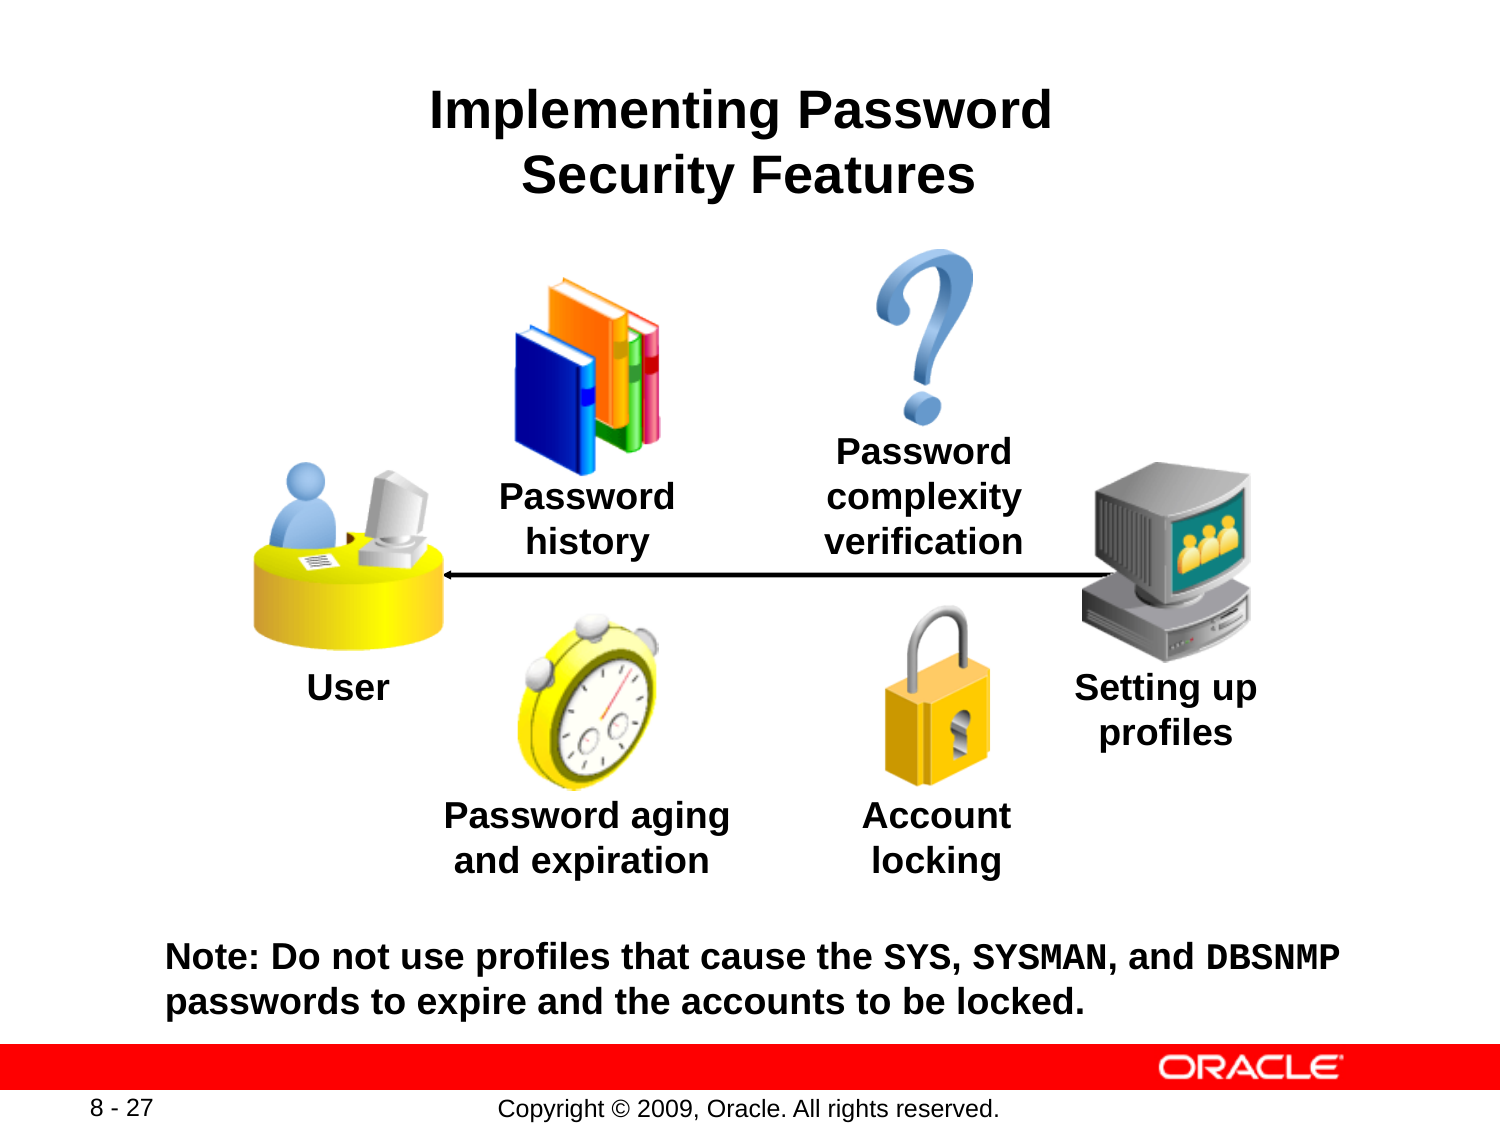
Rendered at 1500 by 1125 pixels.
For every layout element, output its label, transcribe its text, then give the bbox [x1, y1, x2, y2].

text_box Note: Do not use profiles that cause the SYS, SYSMAN, and DBSNMP passwords to expire and the accounts to be locked. [150, 924, 1400, 1030]
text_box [476, 277, 699, 460]
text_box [812, 769, 1062, 888]
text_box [424, 769, 751, 888]
picture [0, 1044, 1500, 1090]
title Implementing Password Security Features [99, 71, 1400, 217]
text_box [799, 249, 1049, 460]
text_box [194, 462, 1291, 761]
